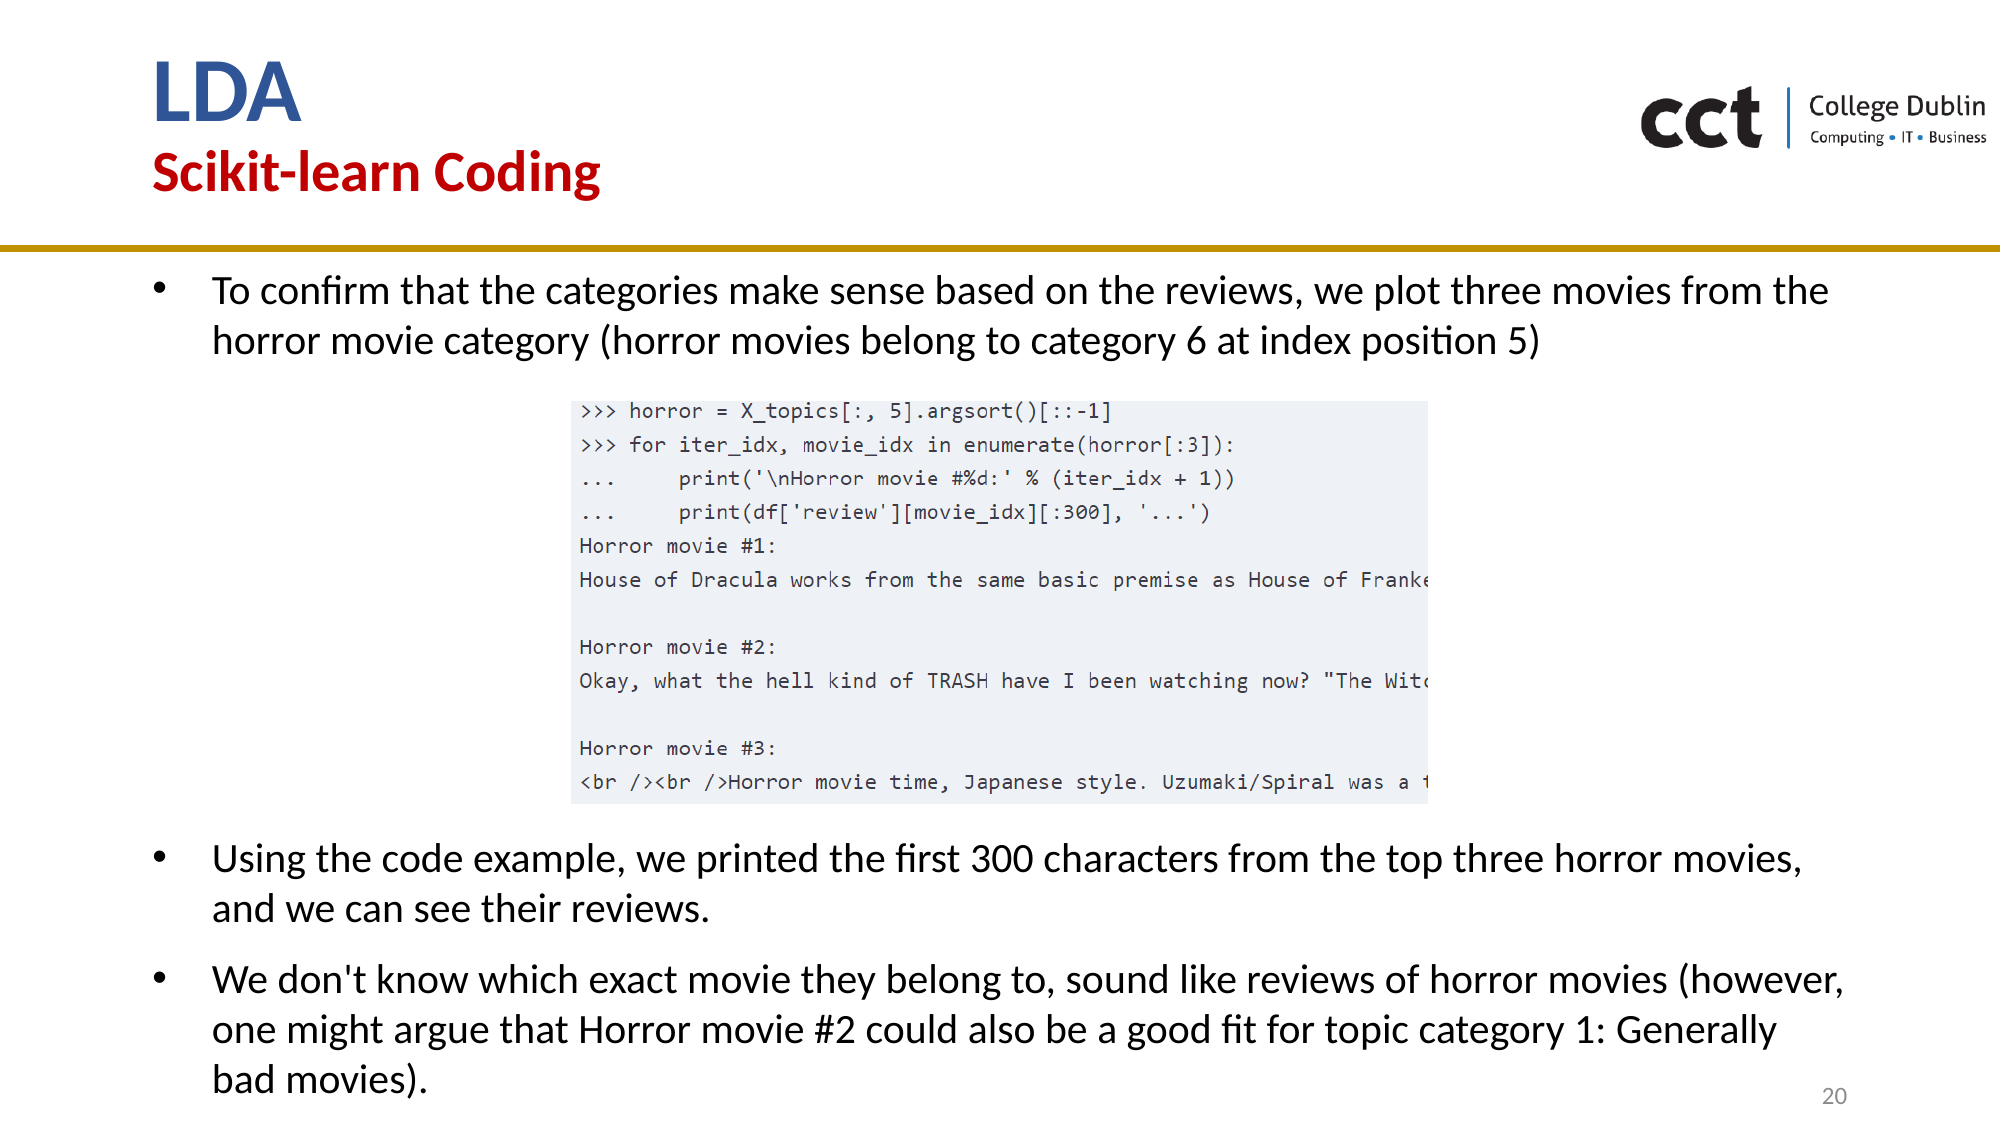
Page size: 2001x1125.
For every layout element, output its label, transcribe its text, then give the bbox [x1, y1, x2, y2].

list To confirm that the categories make sense based on the reviews, we plot three movies from the horror movie category (horror movies belong to category 6 at index position 5) [137, 254, 1863, 445]
slide_number 20 [1412, 1064, 1863, 1125]
text_box Using the code example, we printed the first 300 characters from the top three horror movies, and we can see their reviews. We don't know which exact movie they belong to, sound like reviews of horror movies (however, one might argue that Horror movie #2 could also be a good fit for topic category 1: Generally bad movies). [137, 823, 1863, 1125]
picture [1638, 71, 1996, 166]
picture [571, 401, 1429, 804]
title LDA Scikit-learn Coding [137, 14, 1598, 232]
